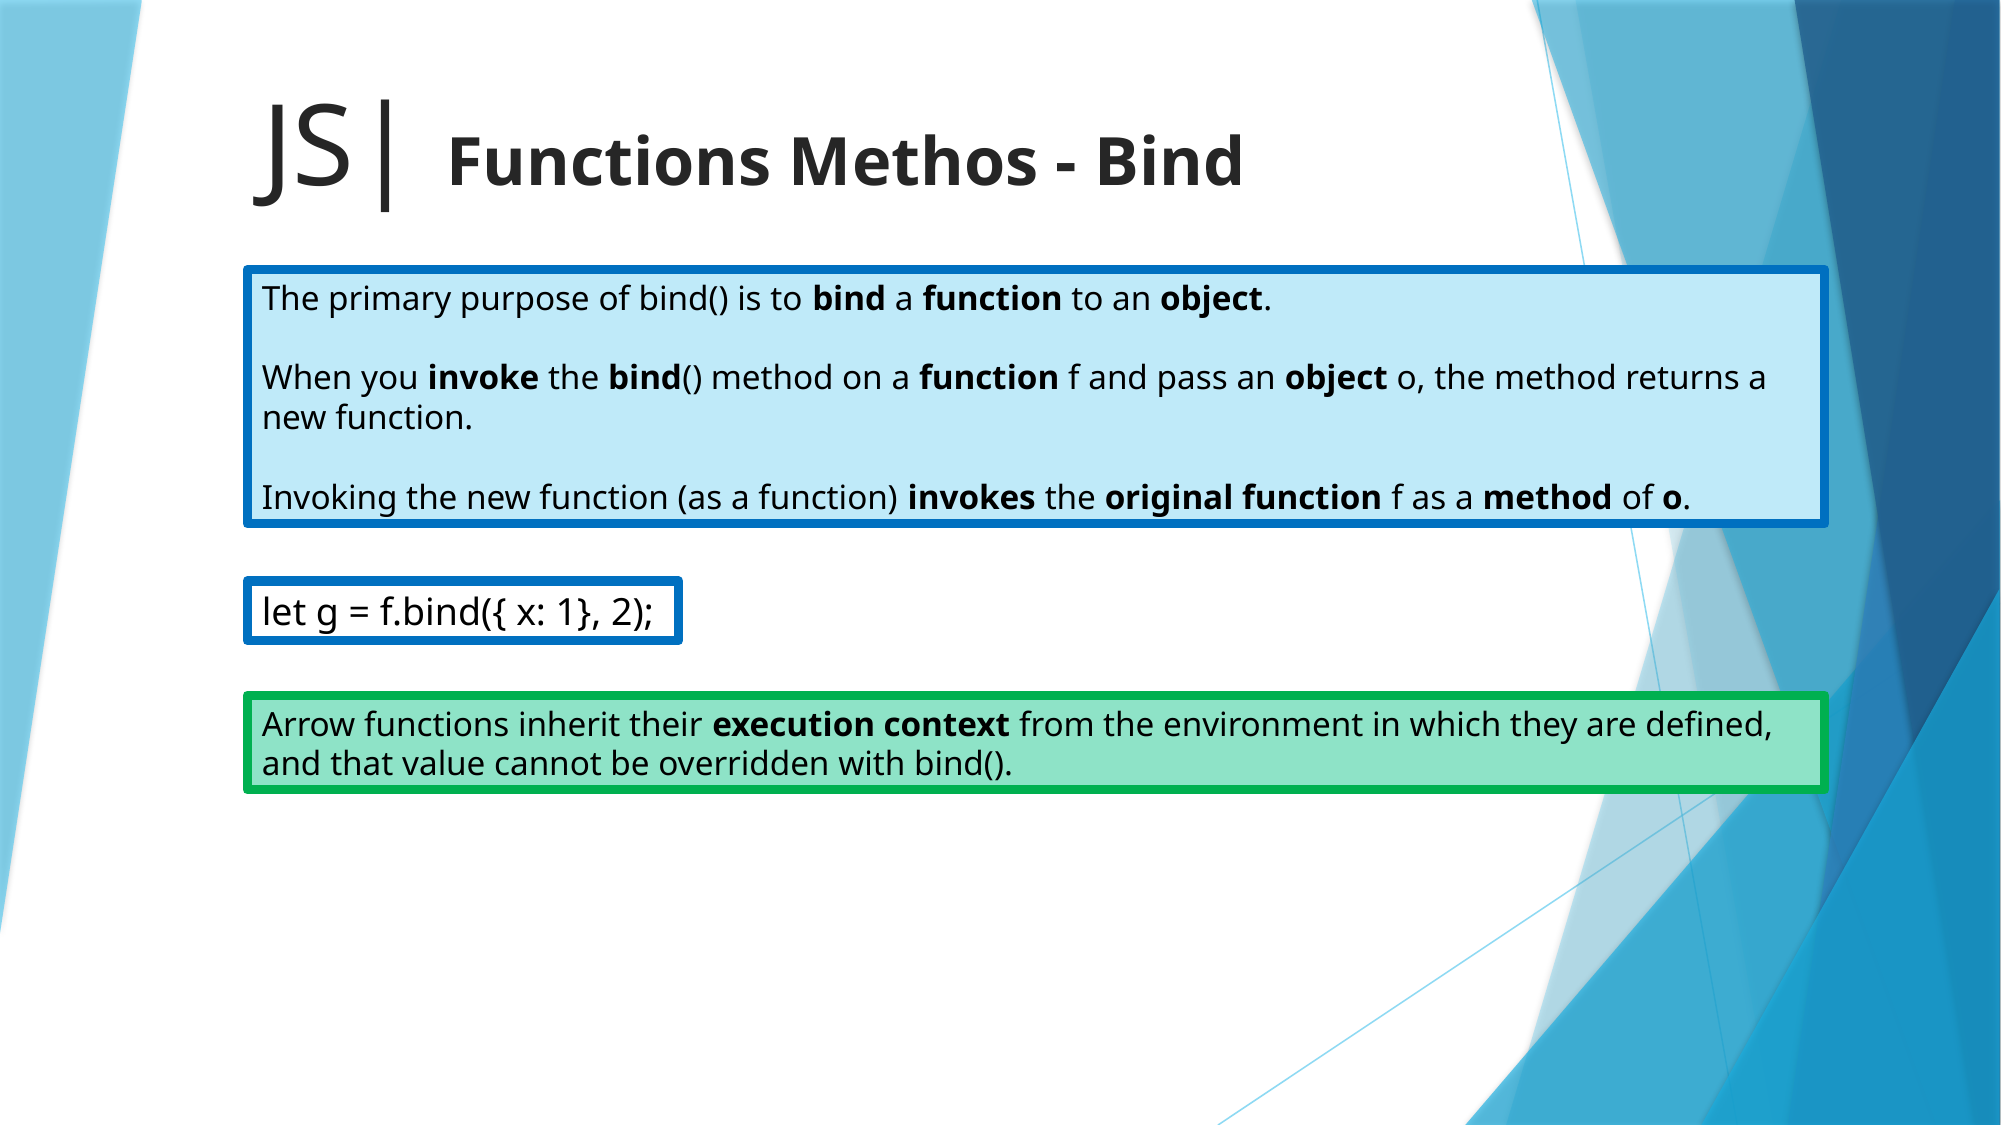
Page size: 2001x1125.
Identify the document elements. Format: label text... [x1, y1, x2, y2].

text_box Arrow functions inherit their execution context from the environment in which they are defined, and that value cannot be overridden with bind(). [247, 695, 1825, 790]
text_box The primary purpose of bind() is to bind a function to an object. When you invoke the bind() method on a function f and pass an object o, the method returns a new function. Invoking the new function (as a function) invokes the original function f as a method of o. [247, 269, 1825, 524]
title JS| Functions Methos - Bind [247, 56, 1522, 216]
text_box let g = f.bind({ x: 1}, 2); [247, 580, 679, 641]
